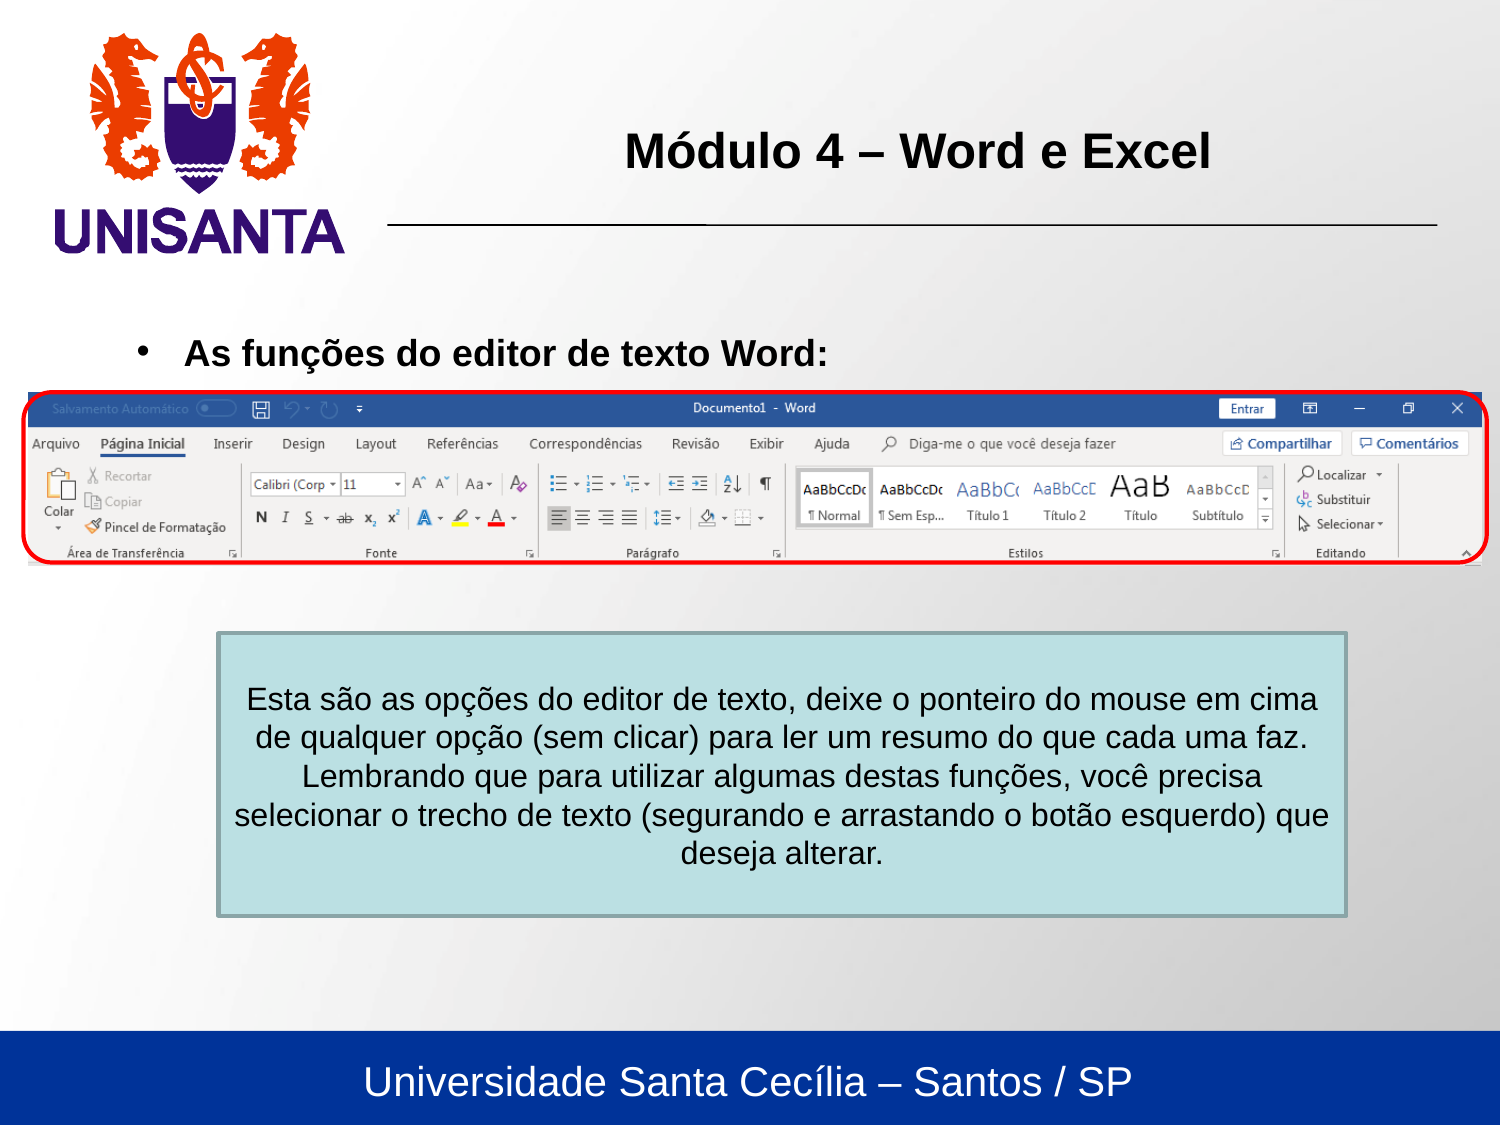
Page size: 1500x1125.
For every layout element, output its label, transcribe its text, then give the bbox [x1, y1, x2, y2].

text_box Módulo 4 – Word e Excel [430, 137, 1406, 182]
picture [0, 0, 1500, 1030]
text_box Esta são as opções do editor de texto, deixe o ponteiro do mouse em cima de qualquer opção (sem clicar) para ler um resumo do que cada uma faz. Lembrando que para utilizar algumas destas funções, você precisa selecionar o trecho de texto (segurando e arrastando o botão esquerdo) que deseja alterar. [216, 631, 1348, 918]
text_box As funções do editor de texto Word: [46, 281, 1430, 390]
